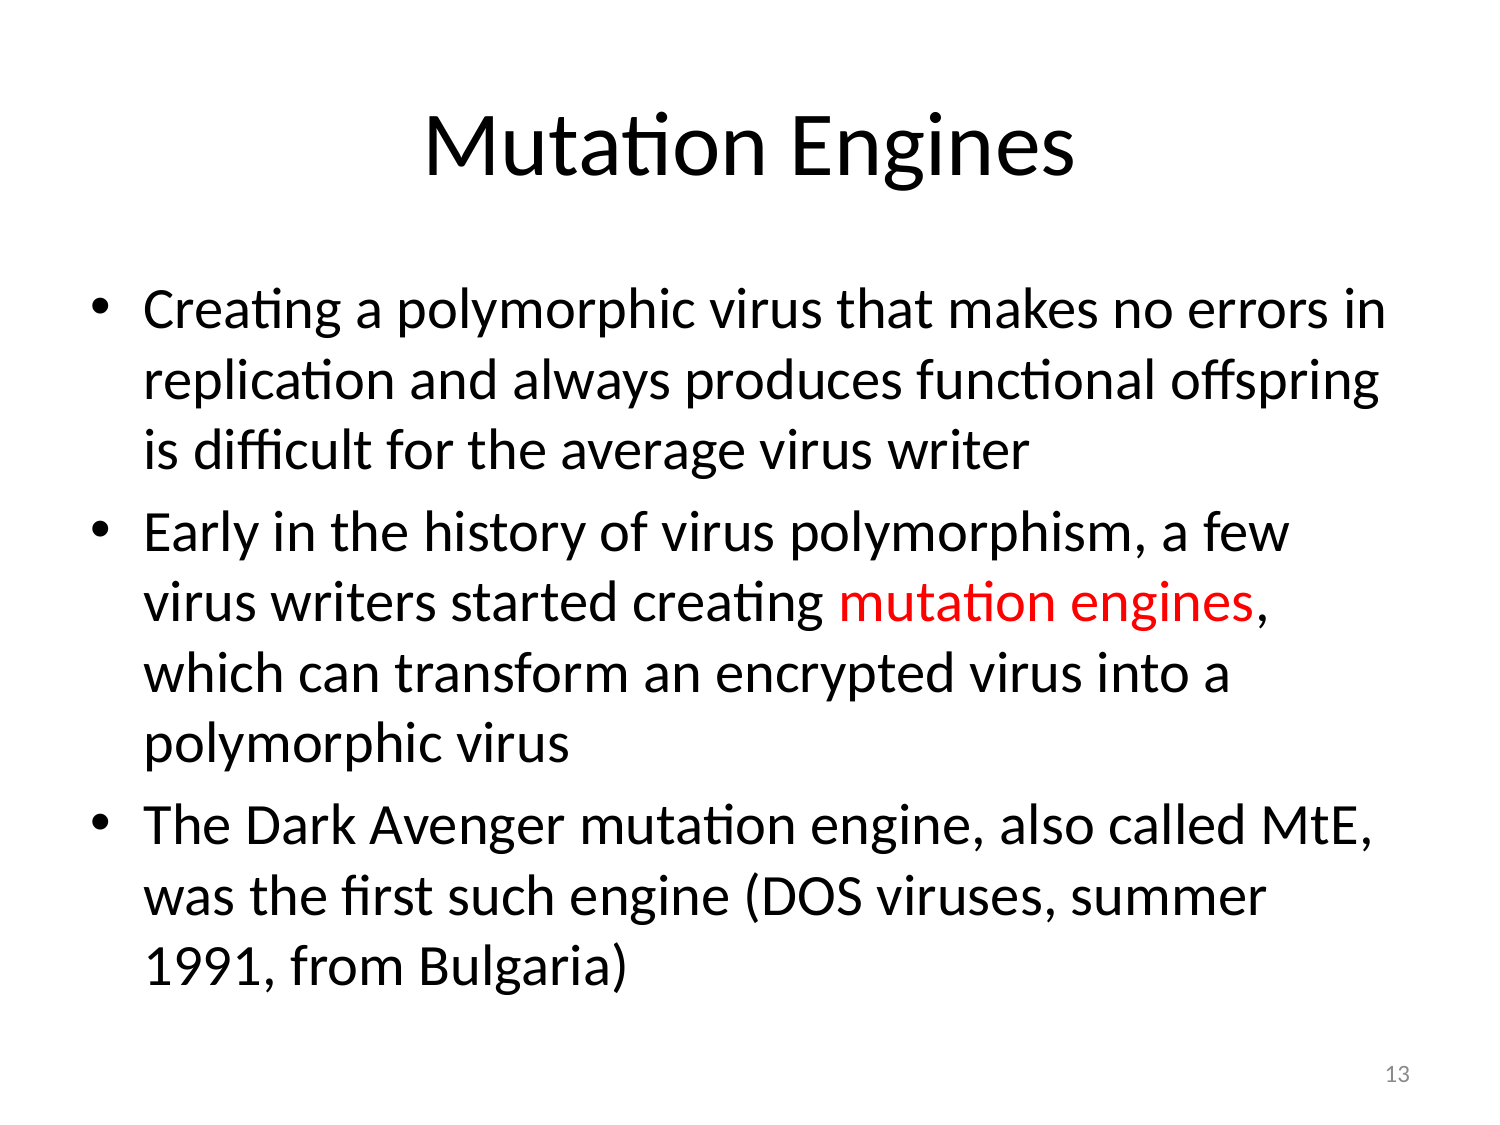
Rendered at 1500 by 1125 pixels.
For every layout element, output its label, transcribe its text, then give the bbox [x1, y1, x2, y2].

list Creating a polymorphic virus that makes no errors in replication and always produces functional offspring is difficult for the average virus writer Early in the history of virus polymorphism, a few virus writers started creating mutation engines, which can transform an encrypted virus into a polymorphic virus The Dark Avenger mutation engine, also called MtE, was the first such engine (DOS viruses, summer 1991, from Bulgaria) [75, 262, 1425, 1005]
title Mutation Engines [75, 45, 1425, 233]
slide_number 13 [1074, 1042, 1425, 1103]
